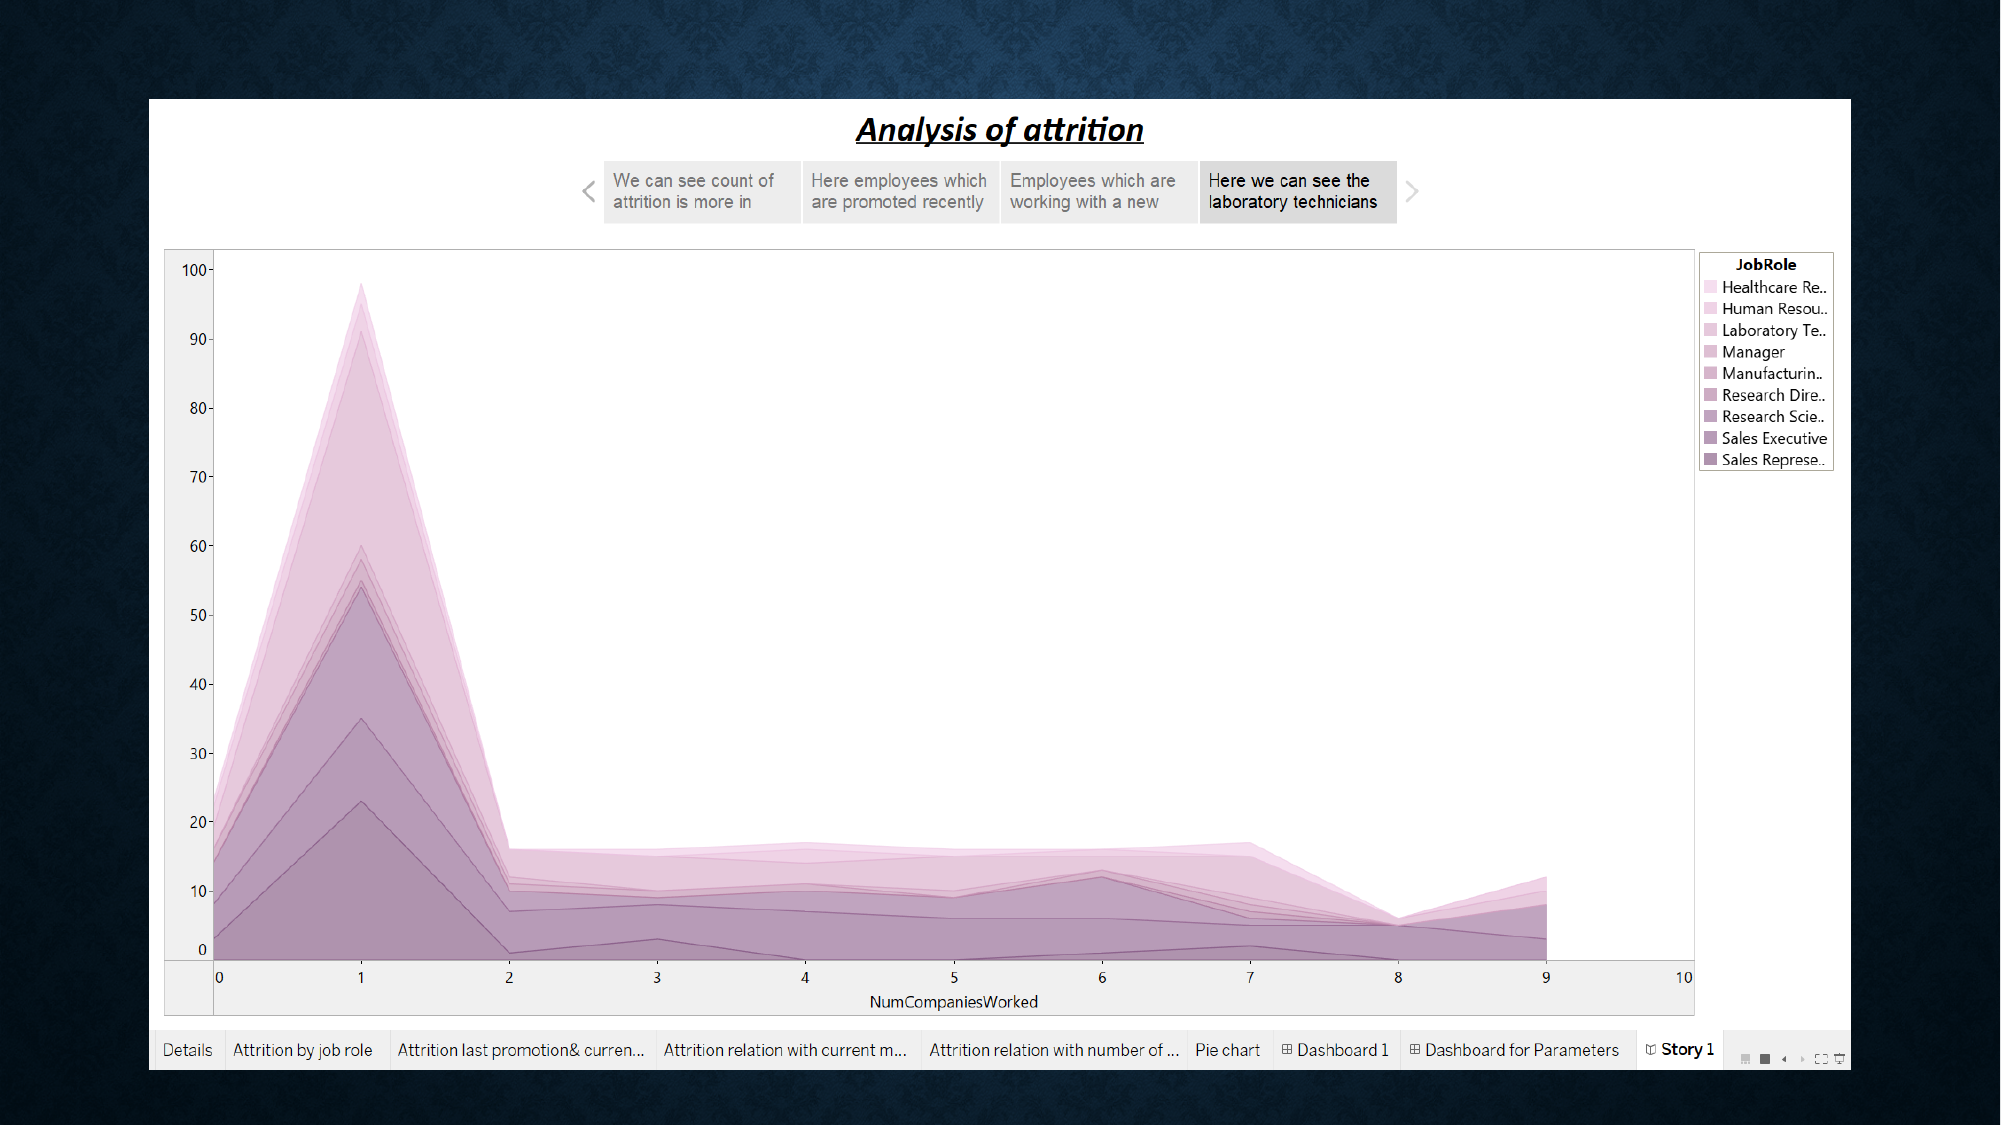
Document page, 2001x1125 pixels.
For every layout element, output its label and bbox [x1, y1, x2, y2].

list [149, 99, 1851, 1071]
